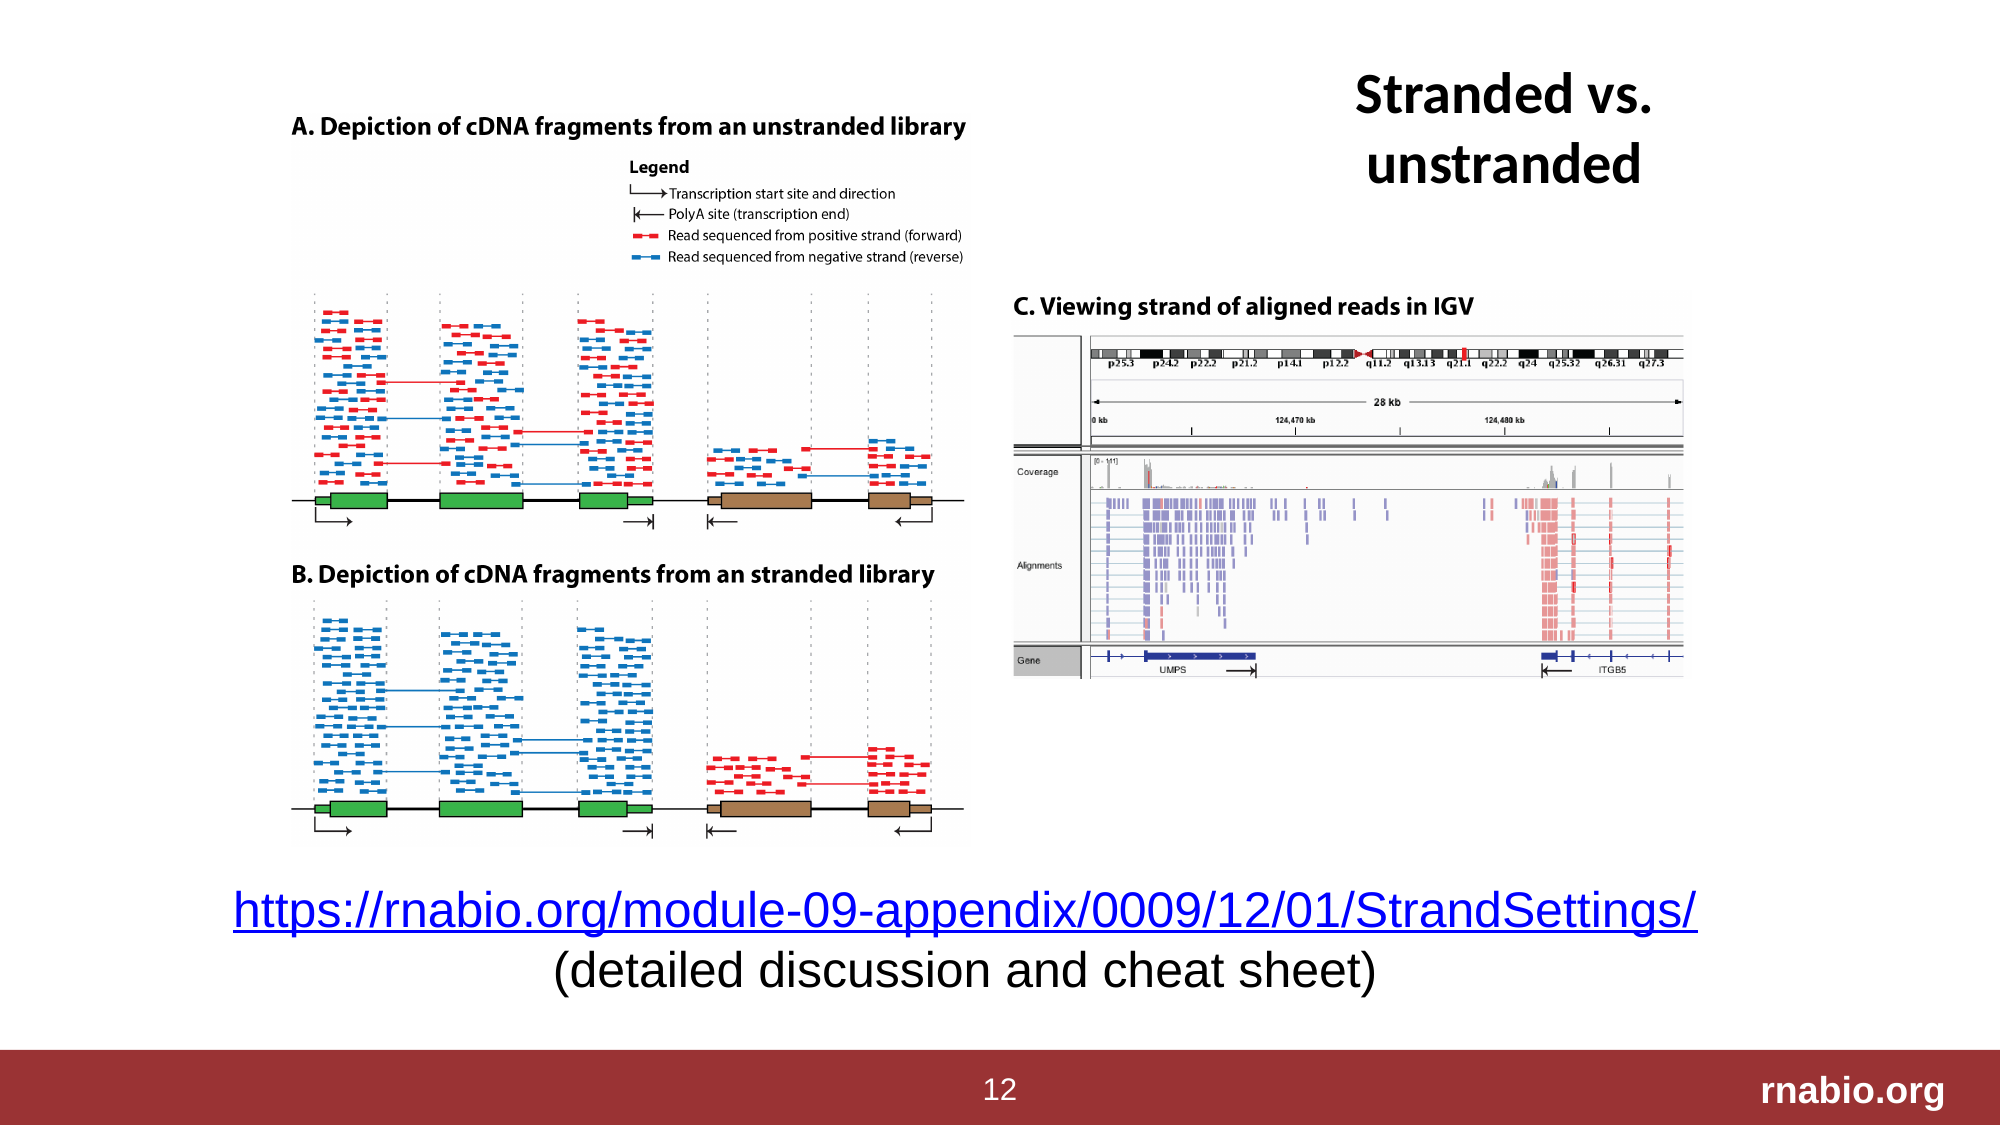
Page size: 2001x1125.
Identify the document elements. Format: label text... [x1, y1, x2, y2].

picture [1011, 290, 1692, 679]
text_box https://rnabio.org/module-09-appendix/0009/12/01/StrandSettings/ (detailed discussion and cheat sheet) [218, 869, 1713, 1005]
title Stranded vs. unstranded [1301, 54, 1709, 197]
picture [290, 113, 972, 847]
